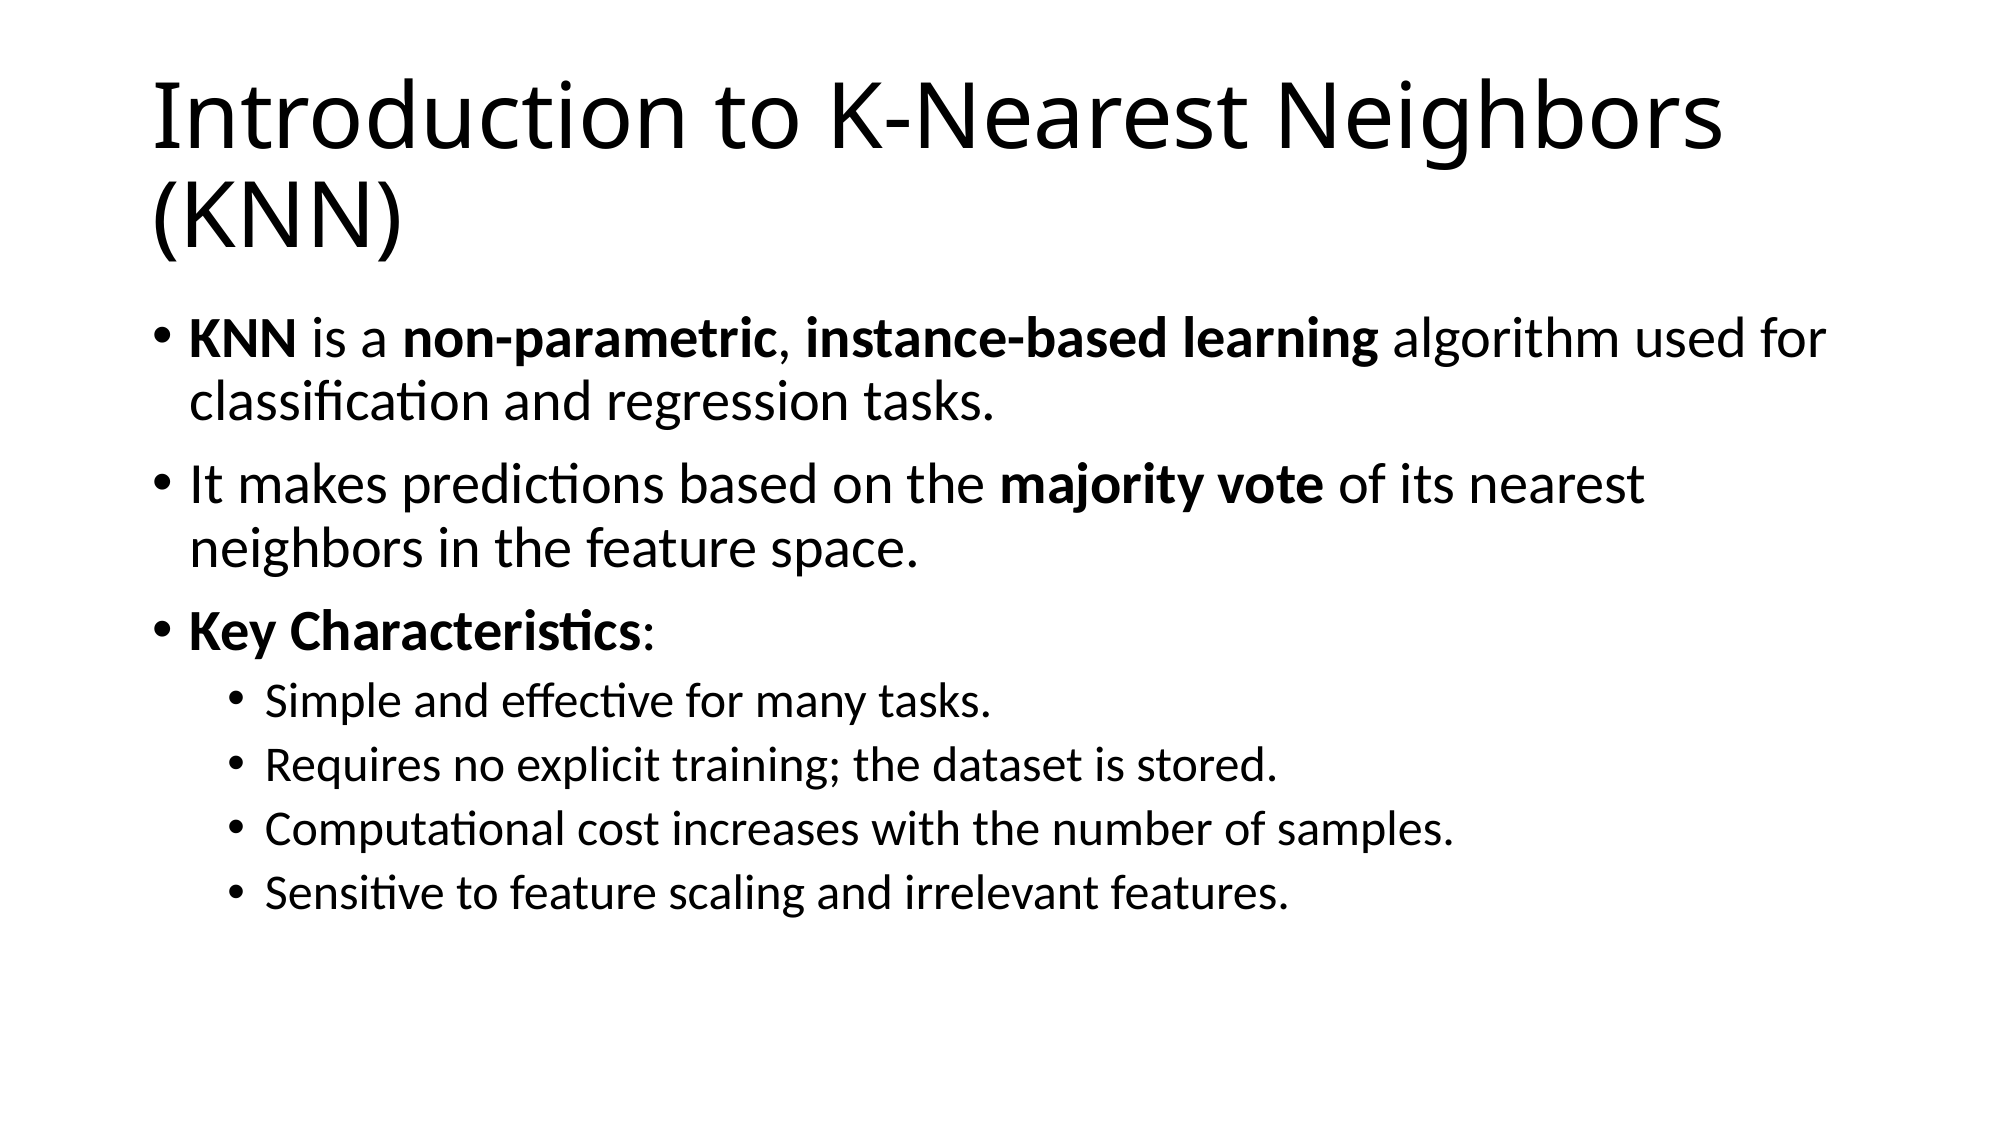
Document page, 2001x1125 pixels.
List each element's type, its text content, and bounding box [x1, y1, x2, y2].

title Introduction to K-Nearest Neighbors (KNN) [137, 59, 1863, 278]
list KNN is a non-parametric, instance-based learning algorithm used for classification and regression tasks. It makes predictions based on the majority vote of its nearest neighbors in the feature space. Key Characteristics: Simple and effective for many tasks. Requires no explicit training; the dataset is stored. Computational cost increases with the number of samples. Sensitive to feature scaling and irrelevant features. [137, 299, 1863, 1014]
